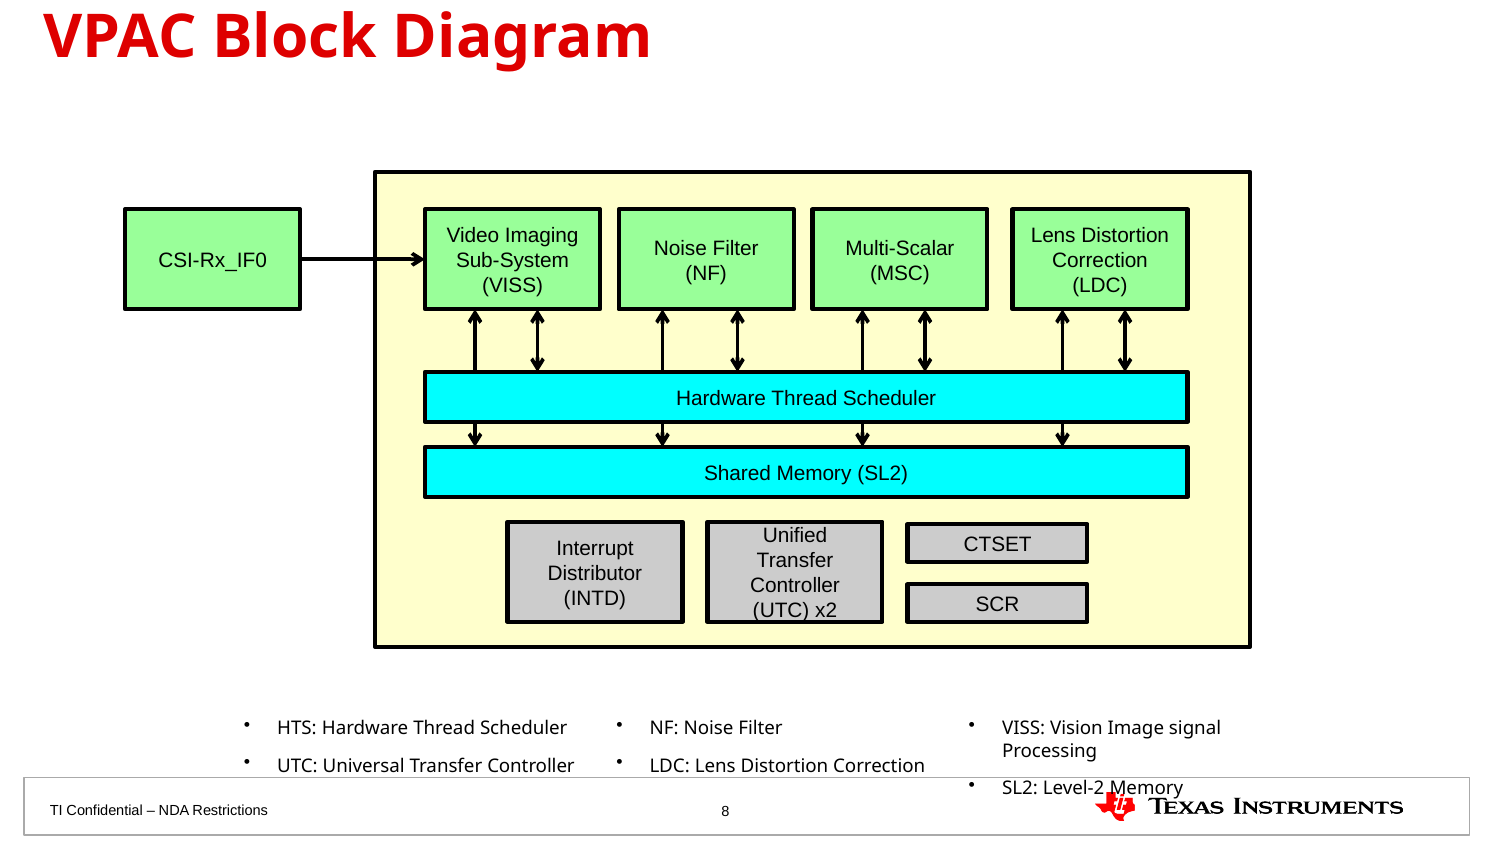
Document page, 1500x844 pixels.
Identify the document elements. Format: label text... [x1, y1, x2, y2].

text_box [124, 171, 1251, 648]
slide_number 8 [611, 797, 840, 822]
picture [1095, 792, 1403, 821]
title VPAC Block Diagram [29, 10, 1460, 68]
list HTS: Hardware Thread Scheduler UTC: Universal Transfer Controller [230, 709, 601, 798]
text_box VISS: Vision Image signal Processing SL2: Level-2 Memory [955, 709, 1325, 797]
text_box NF: Noise Filter LDC: Lens Distortion Correction [603, 709, 955, 797]
